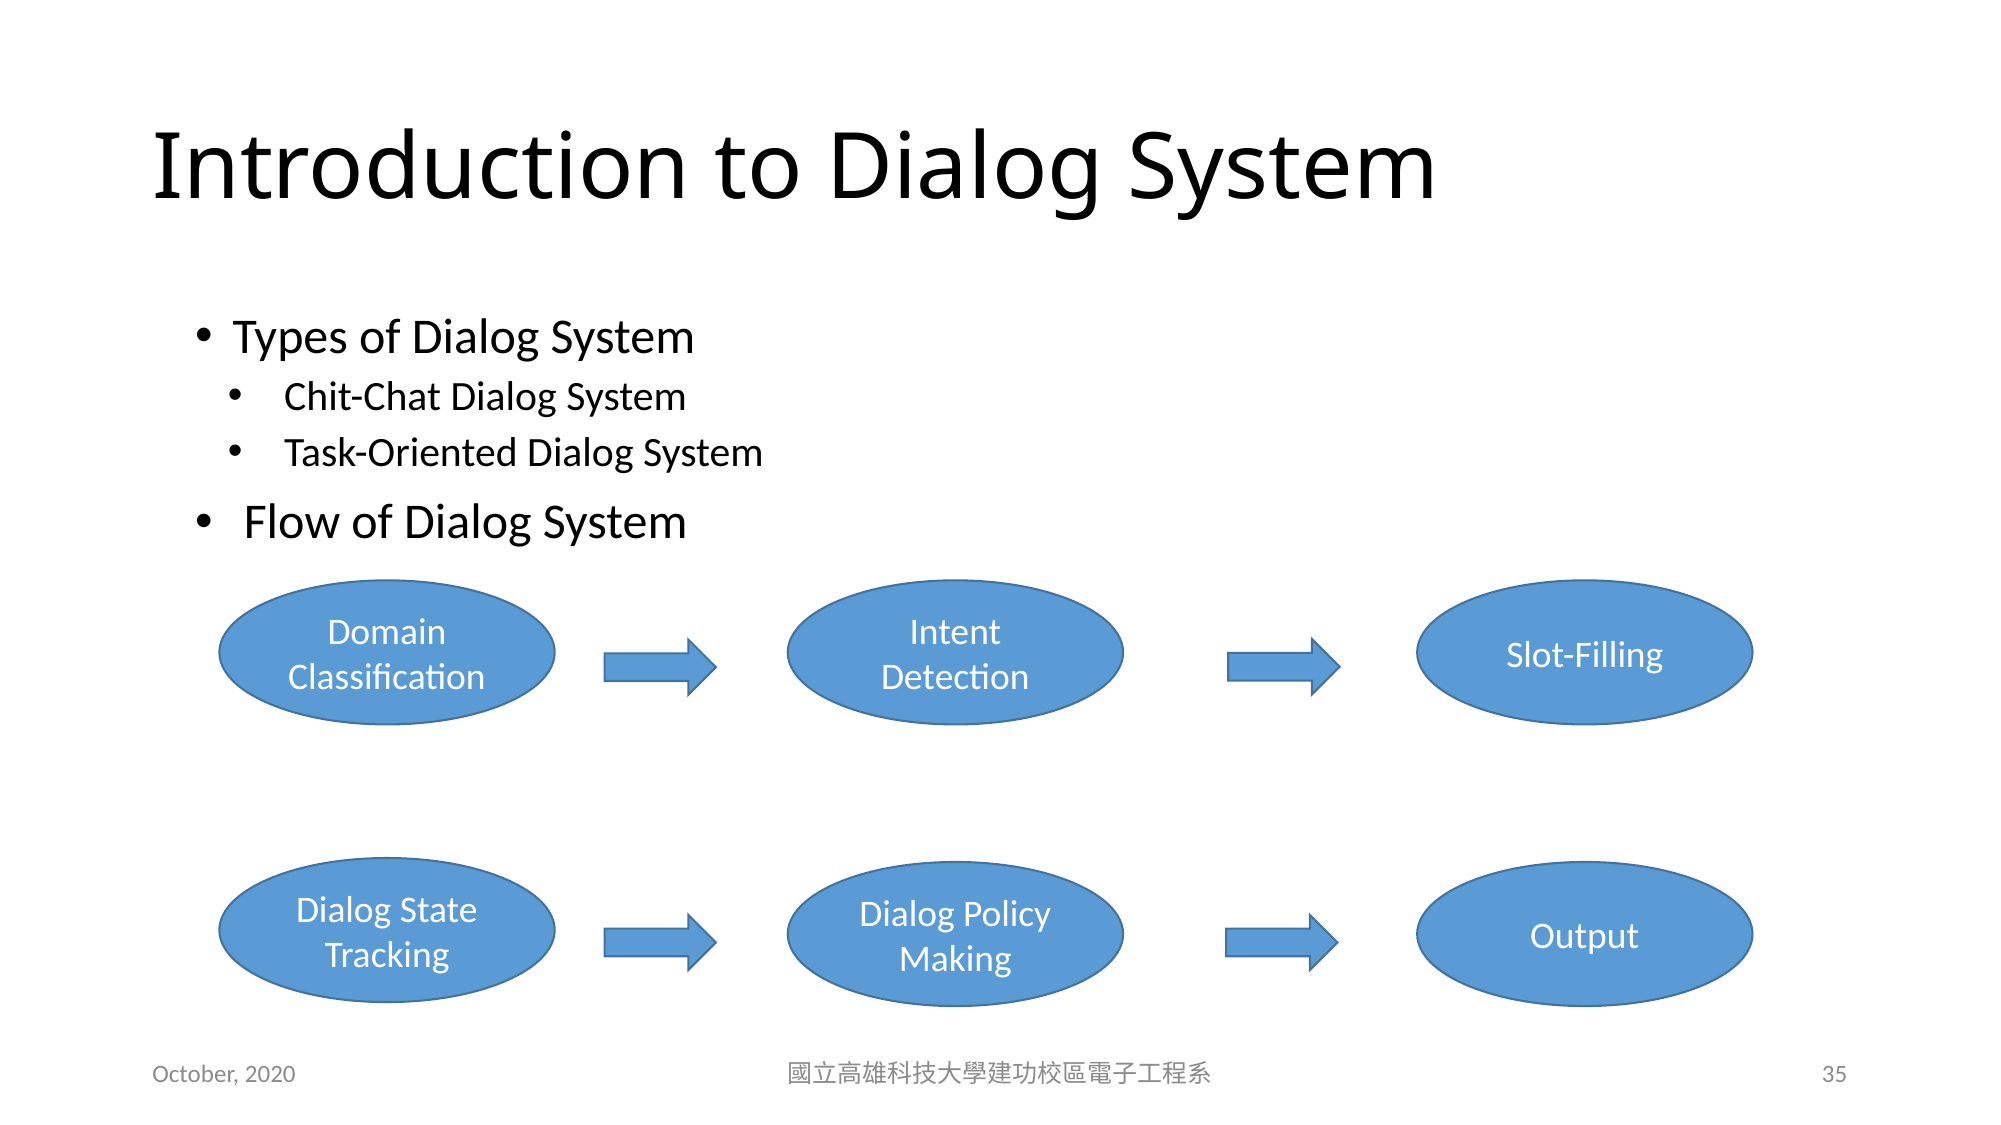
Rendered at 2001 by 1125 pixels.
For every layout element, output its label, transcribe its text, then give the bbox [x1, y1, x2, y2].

title Introduction to Dialog System [137, 59, 1863, 278]
text_box Dialog Policy Making [786, 860, 1125, 1008]
text_box Slot-Filling [1416, 579, 1754, 726]
slide_number 35 [1412, 1042, 1863, 1103]
text_box Output [1416, 860, 1754, 1008]
text_box Domain Classification [218, 579, 556, 726]
text_box [603, 637, 718, 698]
text_box [603, 912, 718, 973]
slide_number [137, 1042, 588, 1103]
text_box Intent Detection [786, 579, 1125, 726]
list Types of Dialog System Chit-Chat Dialog System Task-Oriented Dialog System Flow of Dialog System [180, 302, 1819, 1007]
text_box [1227, 636, 1342, 697]
text_box [1225, 912, 1339, 973]
text_box Dialog State Tracking [218, 856, 556, 1004]
footer 國立高雄科技大學建功校區電子工程系 [662, 1042, 1338, 1103]
